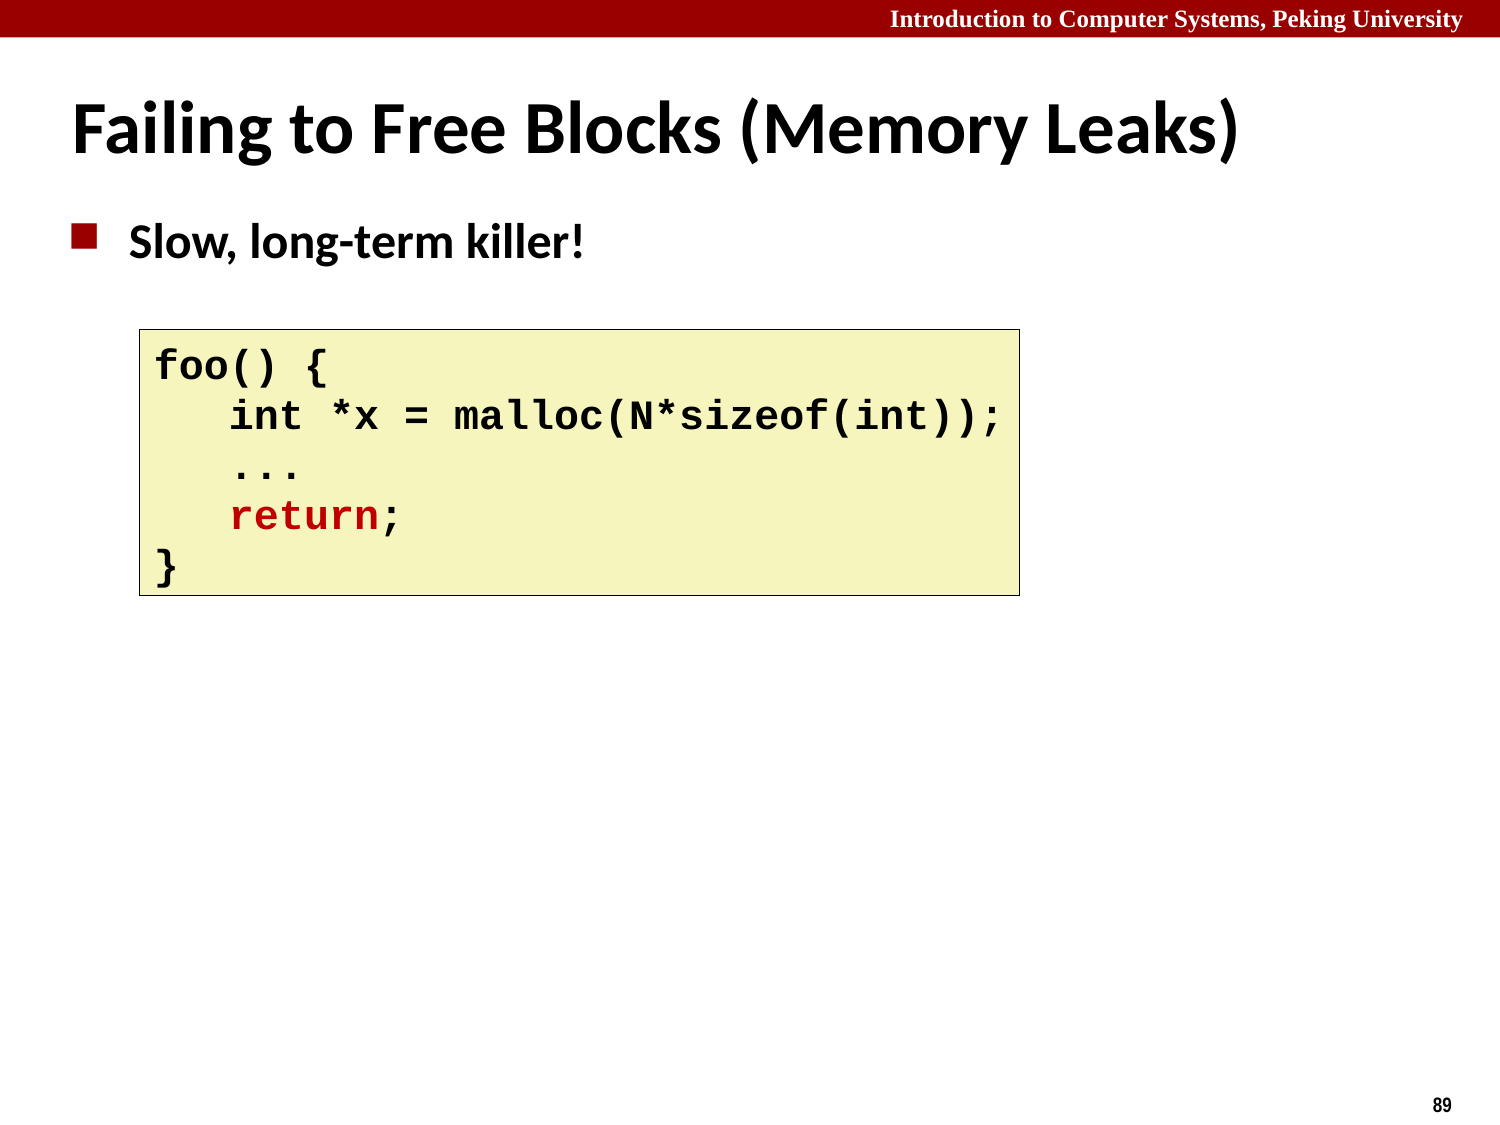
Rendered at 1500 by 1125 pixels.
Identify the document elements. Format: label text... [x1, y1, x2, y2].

text_box foo() { int *x = malloc(N*sizeof(int)); ... return; } [139, 329, 1019, 596]
title Failing to Free Blocks (Memory Leaks) [57, 46, 1488, 213]
list Slow, long-term killer! [57, 205, 1421, 1063]
